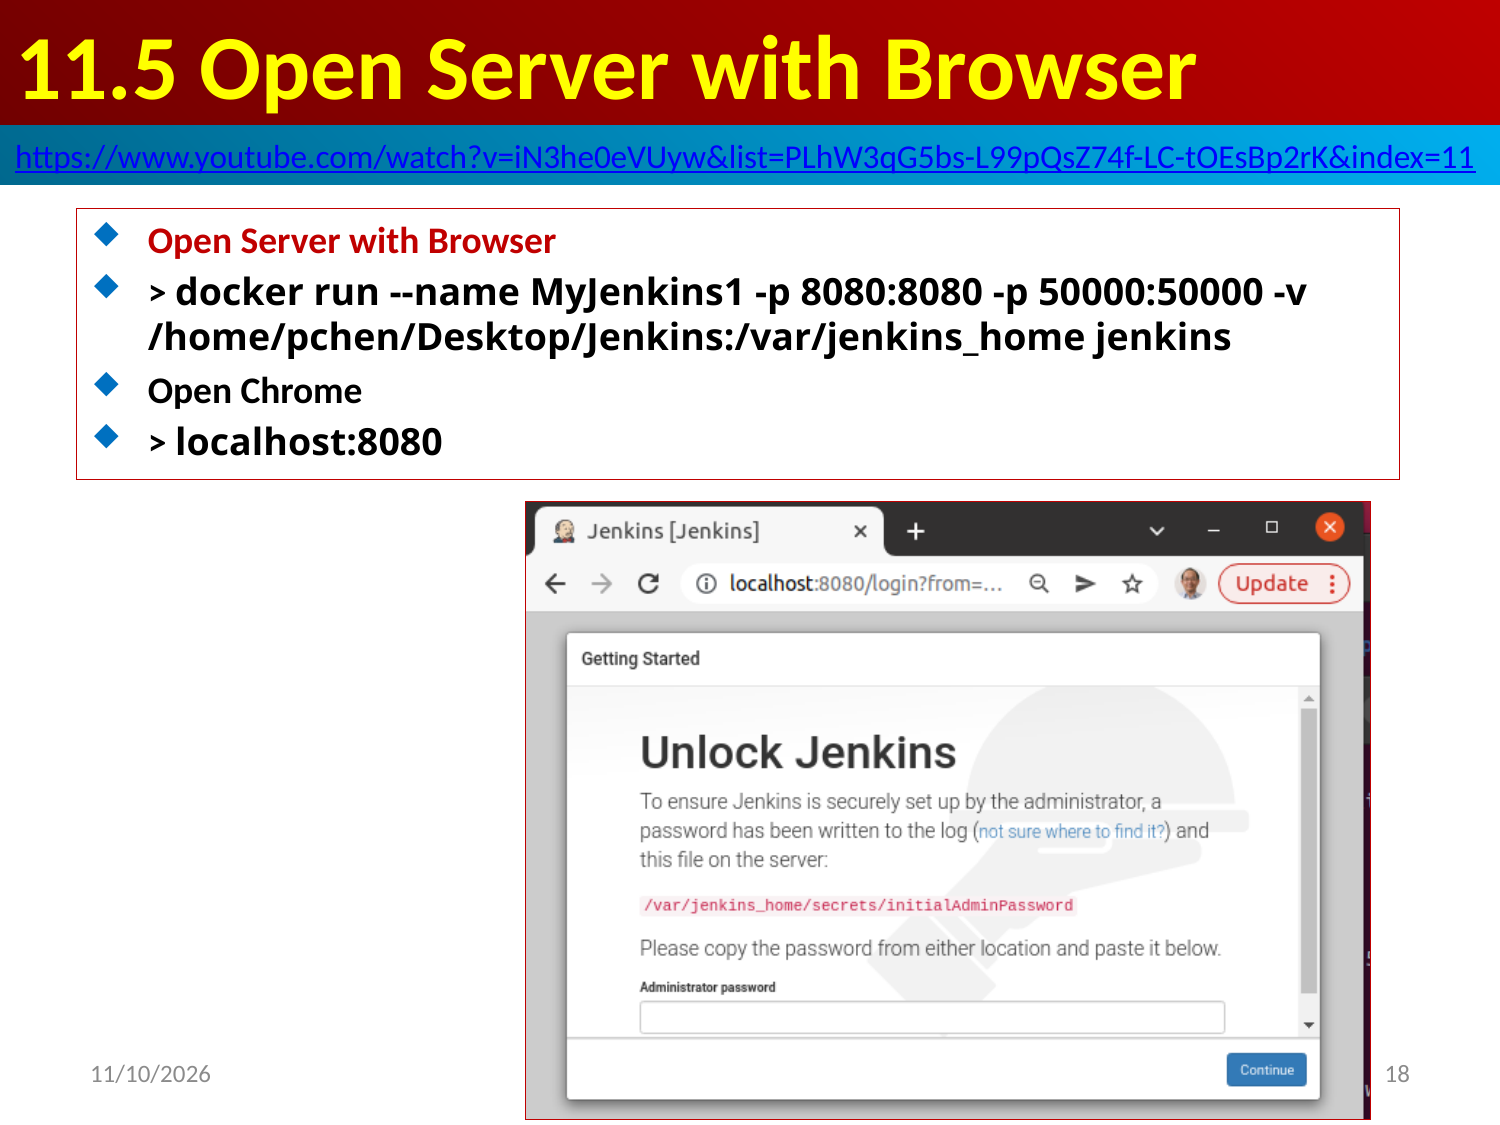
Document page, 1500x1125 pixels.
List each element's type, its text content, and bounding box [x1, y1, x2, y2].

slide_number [75, 1042, 425, 1103]
text_box https://www.youtube.com/watch?v=iN3he0eVUyw&list=PLhW3qG5bs-L99pQsZ74f-LC-tOEsBp2rK&index=11 [0, 125, 1500, 185]
subtitle Open Server with Browser > docker run --name MyJenkins1 -p 8080:8080 -p 50000:50000 -v /home/pchen/Desktop/Jenkins:/var/jenkins_home jenkins Open Chrome > localhost:8080 [76, 208, 1400, 480]
picture [525, 501, 1371, 1120]
title 11.5 Open Server with Browser [0, 0, 1500, 125]
slide_number 18 [1376, 1042, 1425, 1103]
